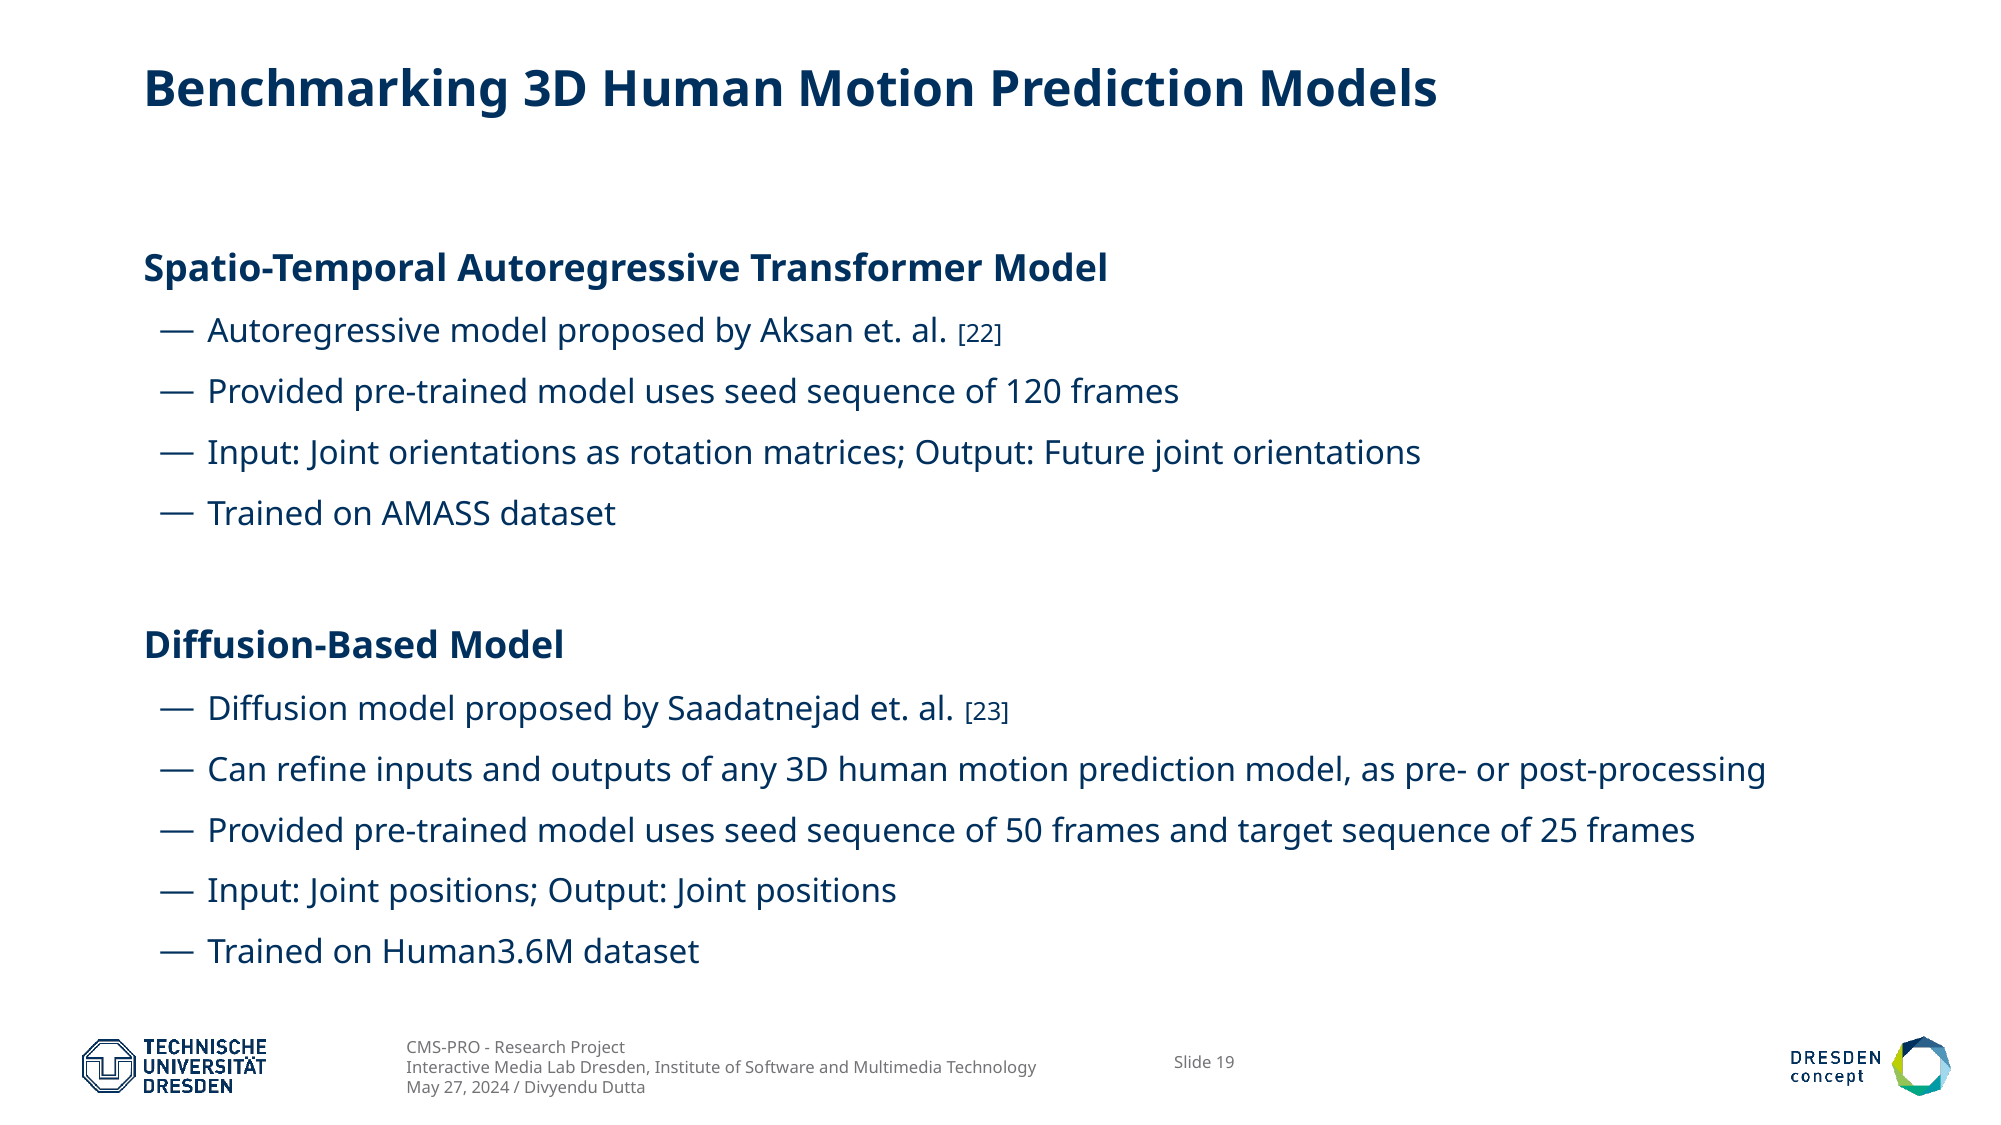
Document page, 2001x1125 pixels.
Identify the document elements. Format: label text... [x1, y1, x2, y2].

picture [82, 1039, 266, 1093]
list Spatio-Temporal Autoregressive Transformer Model Autoregressive model proposed by Aksan et. al. [22] Provided pre-trained model uses seed sequence of 120 frames Input: Joint orientations as rotation matrices; Output: Future joint orientations Trained on AMASS dataset Diffusion-Based Model Diffusion model proposed by Saadatnejad et. al. [23] Can refine inputs and outputs of any 3D human motion prediction model, as pre- or post-processing Provided pre-trained model uses seed sequence of 50 frames and target sequence of 25 frames Input: Joint positions; Output: Joint positions Trained on Human3.6M dataset [143, 243, 1880, 957]
title Benchmarking 3D Human Motion Prediction Models [143, 56, 1880, 169]
picture [1791, 1036, 1951, 1096]
